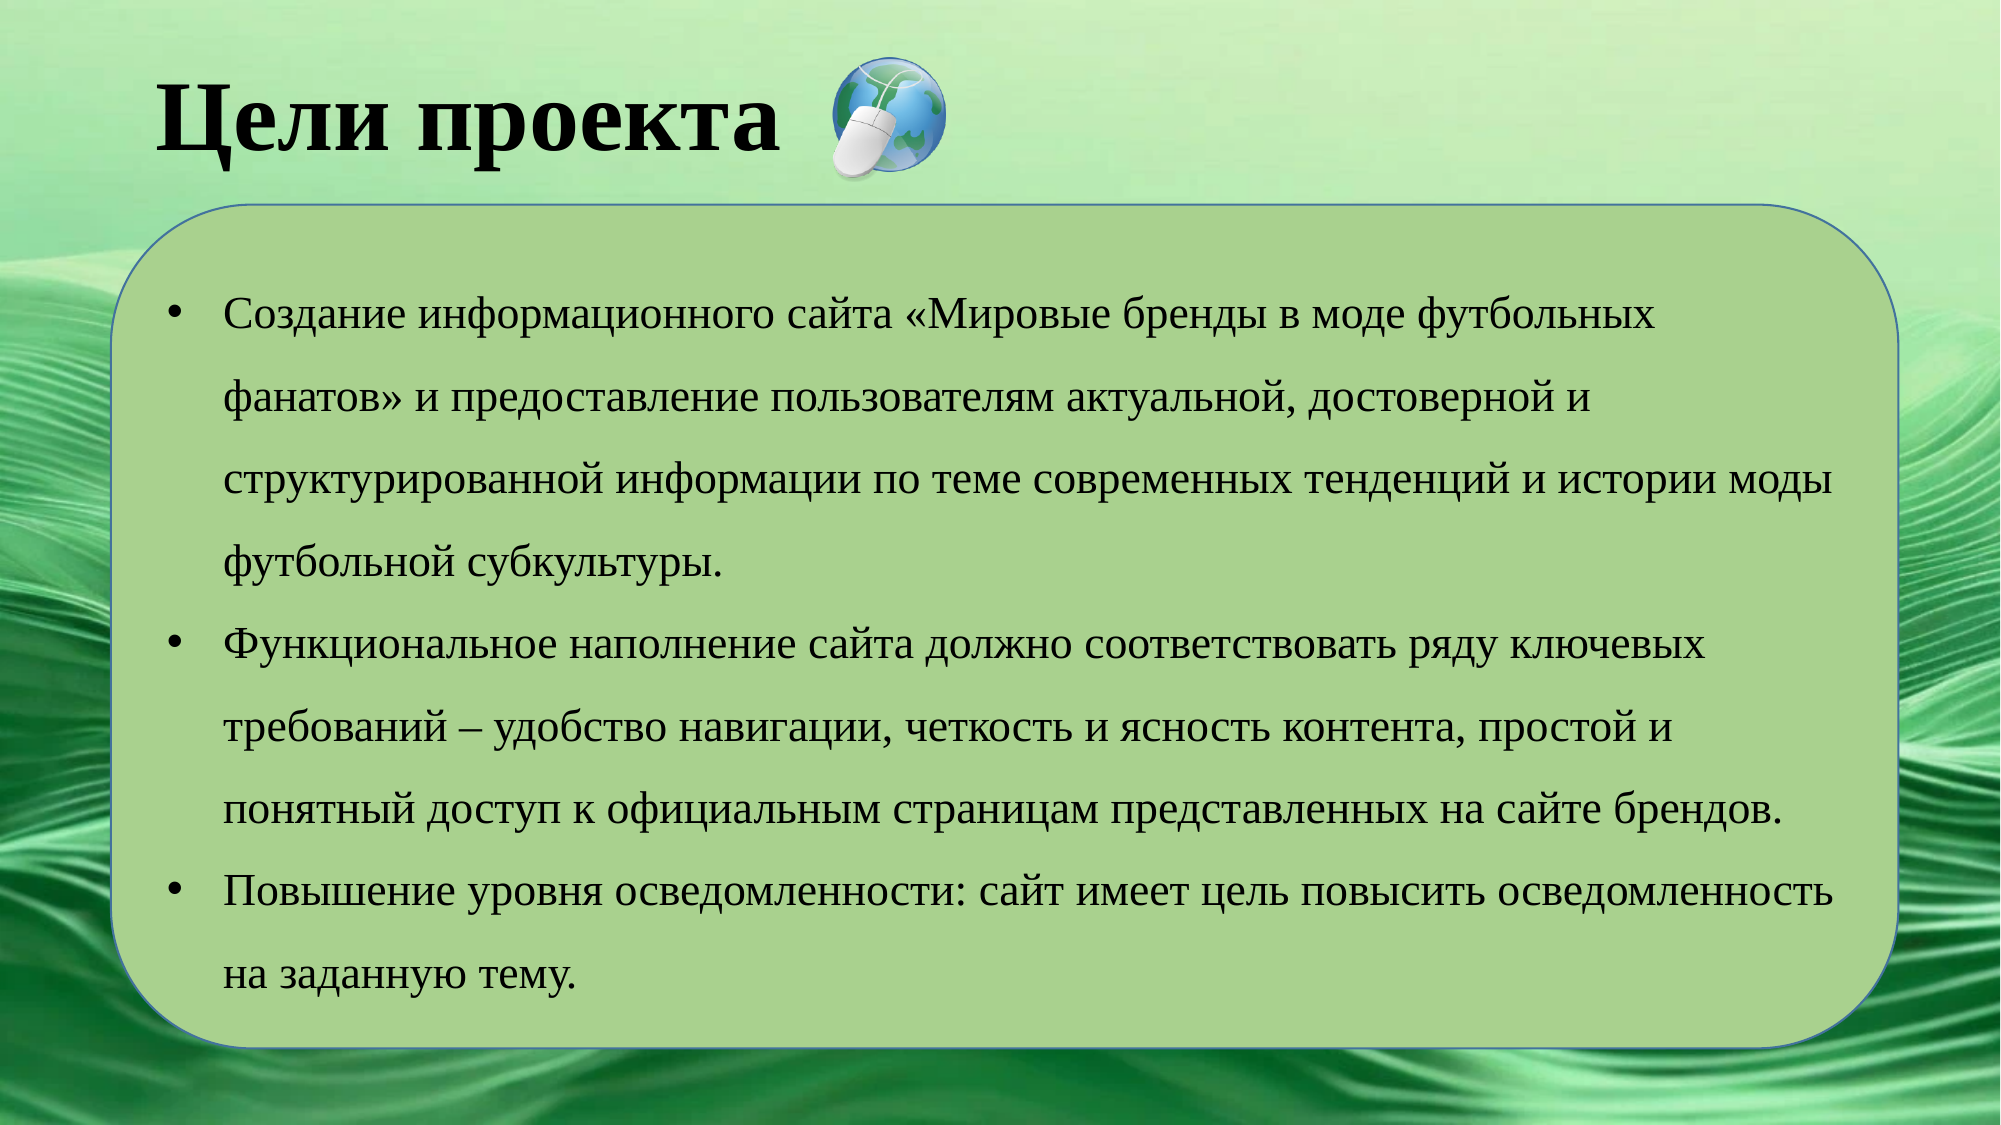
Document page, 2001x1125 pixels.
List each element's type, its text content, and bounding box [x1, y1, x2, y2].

title Цели проекта [140, 46, 813, 190]
text_box Создание информационного сайта «Мировые бренды в моде футбольных фанатов» и предоставление пользователям актуальной, достоверной и структурированной информации по теме современных тенденций и истории моды футбольной субкультуры. Функциональное наполнение сайта должно соответствовать ряду ключевых требований – удобство навигации, четкость и ясность контента, простой и понятный доступ к официальным страницам представленных на сайте брендов. Повышение уровня осведомленности: сайт имеет цель повысить осведомленность на заданную тему. [109, 203, 1900, 1050]
picture [0, 0, 2001, 1125]
